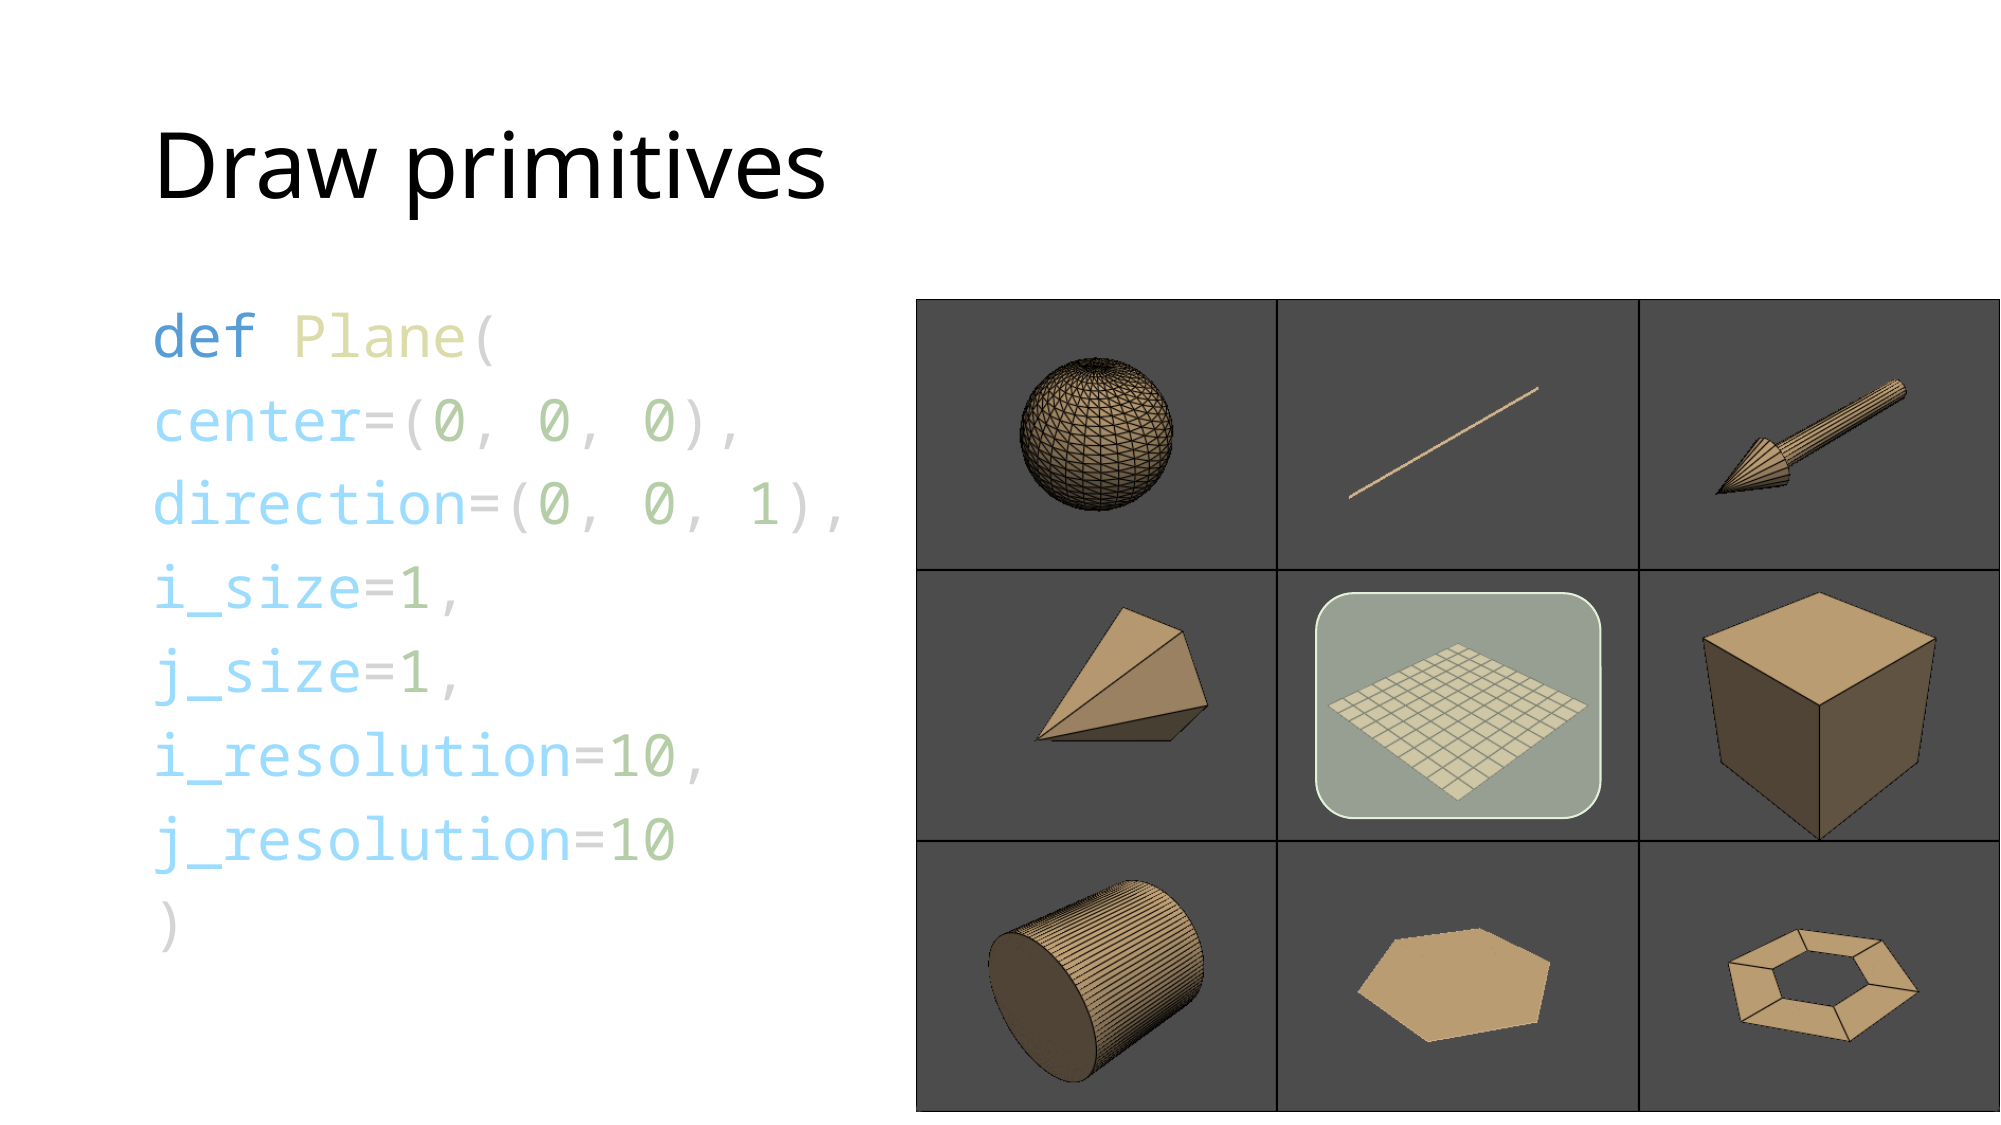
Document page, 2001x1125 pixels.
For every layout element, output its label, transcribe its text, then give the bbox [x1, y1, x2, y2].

picture [916, 299, 2000, 1112]
list def Plane( center=(0, 0, 0), direction=(0, 0, 1), i_size=1, j_size=1, i_resolution=10, j_resolution=10 ) [137, 299, 916, 1014]
title Draw primitives [137, 59, 1863, 278]
